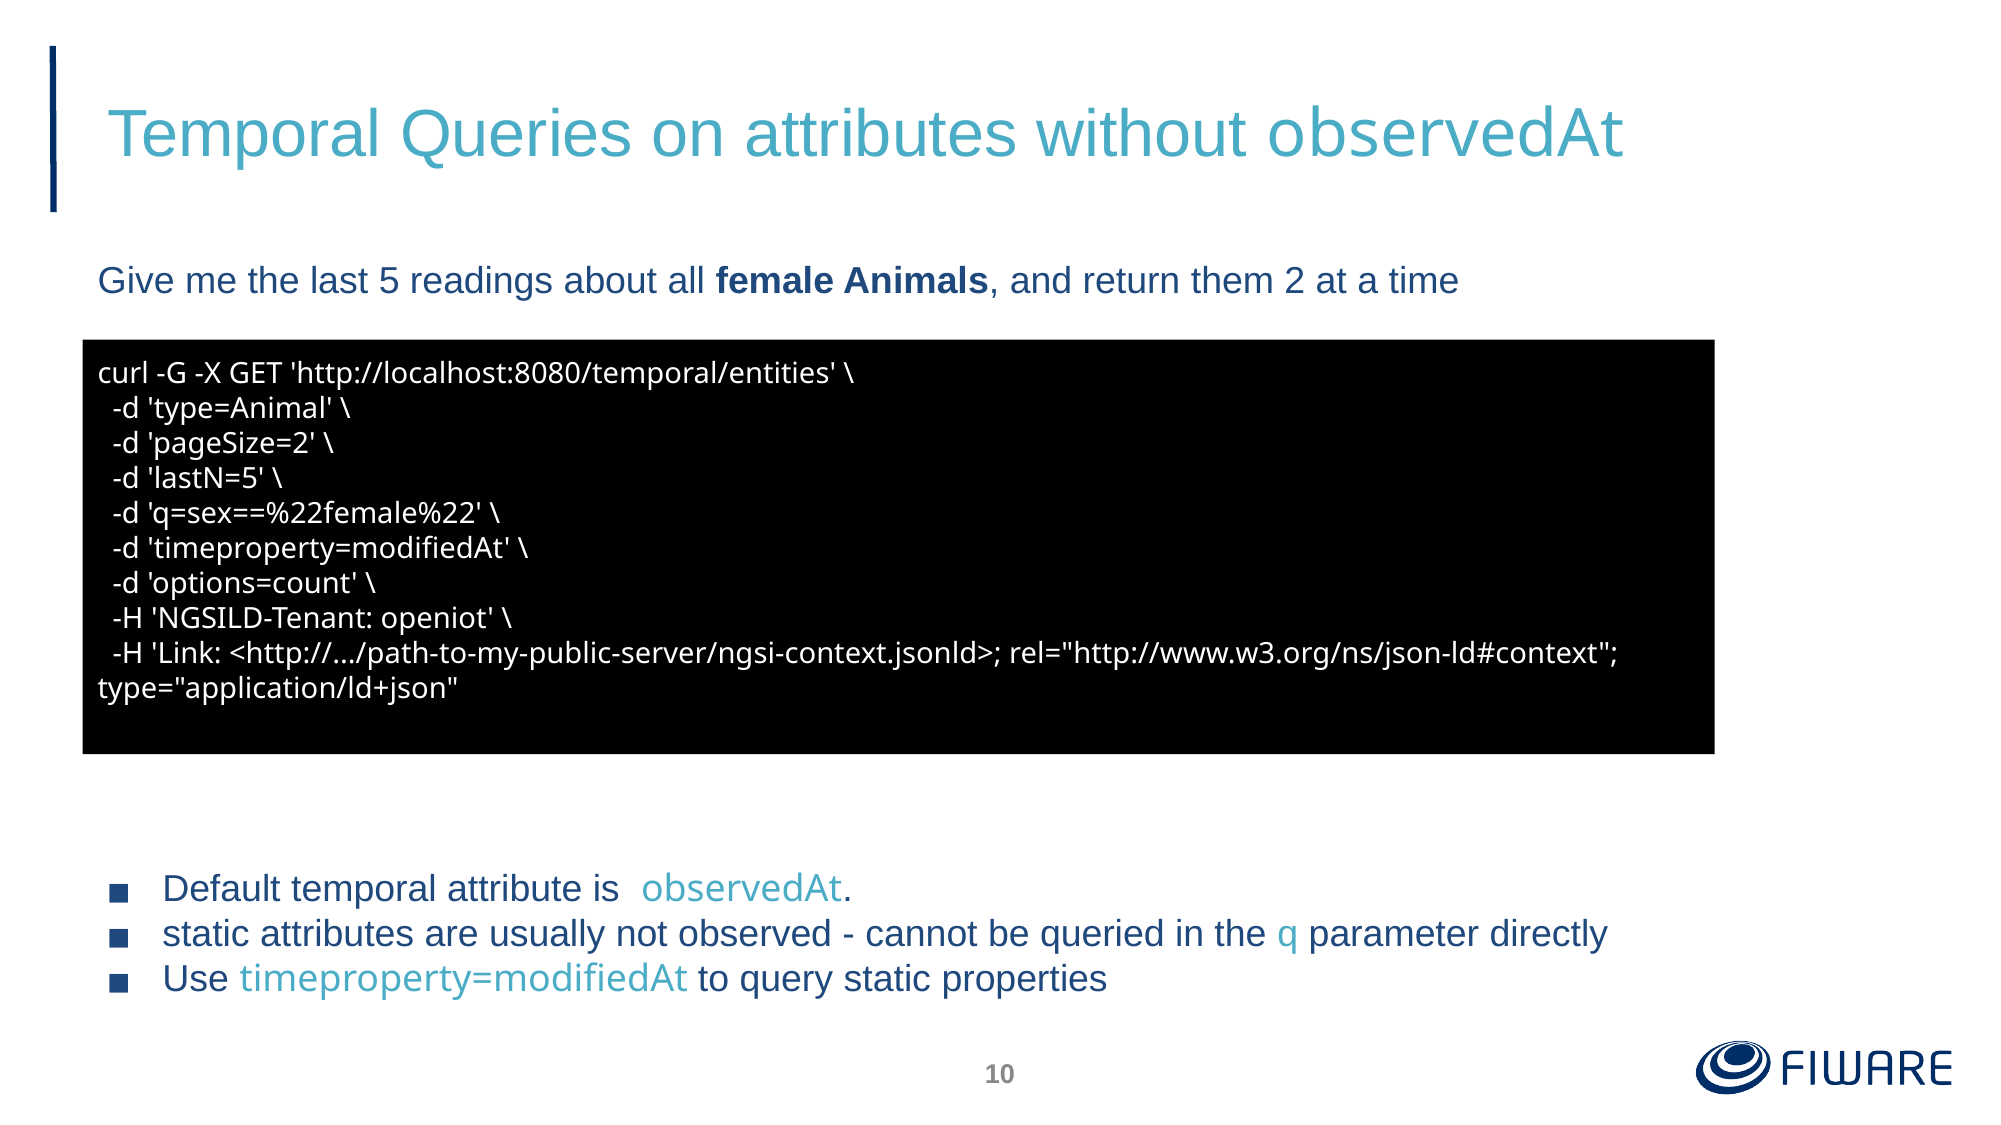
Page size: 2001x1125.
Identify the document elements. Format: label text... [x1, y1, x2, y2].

list Default temporal attribute is observedAt. static attributes are usually not observed - cannot be queried in the q parameter directly Use timeproperty=modifiedAt to query static properties [72, 856, 1842, 1125]
text_box curl -G -X GET 'http://localhost:8080/temporal/entities' \ -d 'type=Animal' \ -d 'pageSize=2' \ -d 'lastN=5' \ -d 'q=sex==%22female%22' \ -d 'timeproperty=modifiedAt' \ -d 'options=count' \ -H 'NGSILD-Tenant: openiot' \ -H 'Link: <http://.../path-to-my-public-server/ngsi-context.jsonld>; rel="http://www.w3.org/ns/json-ld#context"; type="application/ld+json" [82, 339, 1715, 755]
picture [1842, 1038, 1956, 1097]
list Give me the last 5 readings about all female Animals, and return them 2 at a time [82, 248, 1736, 309]
title Temporal Queries on attributes without observedAt [92, 47, 1814, 213]
